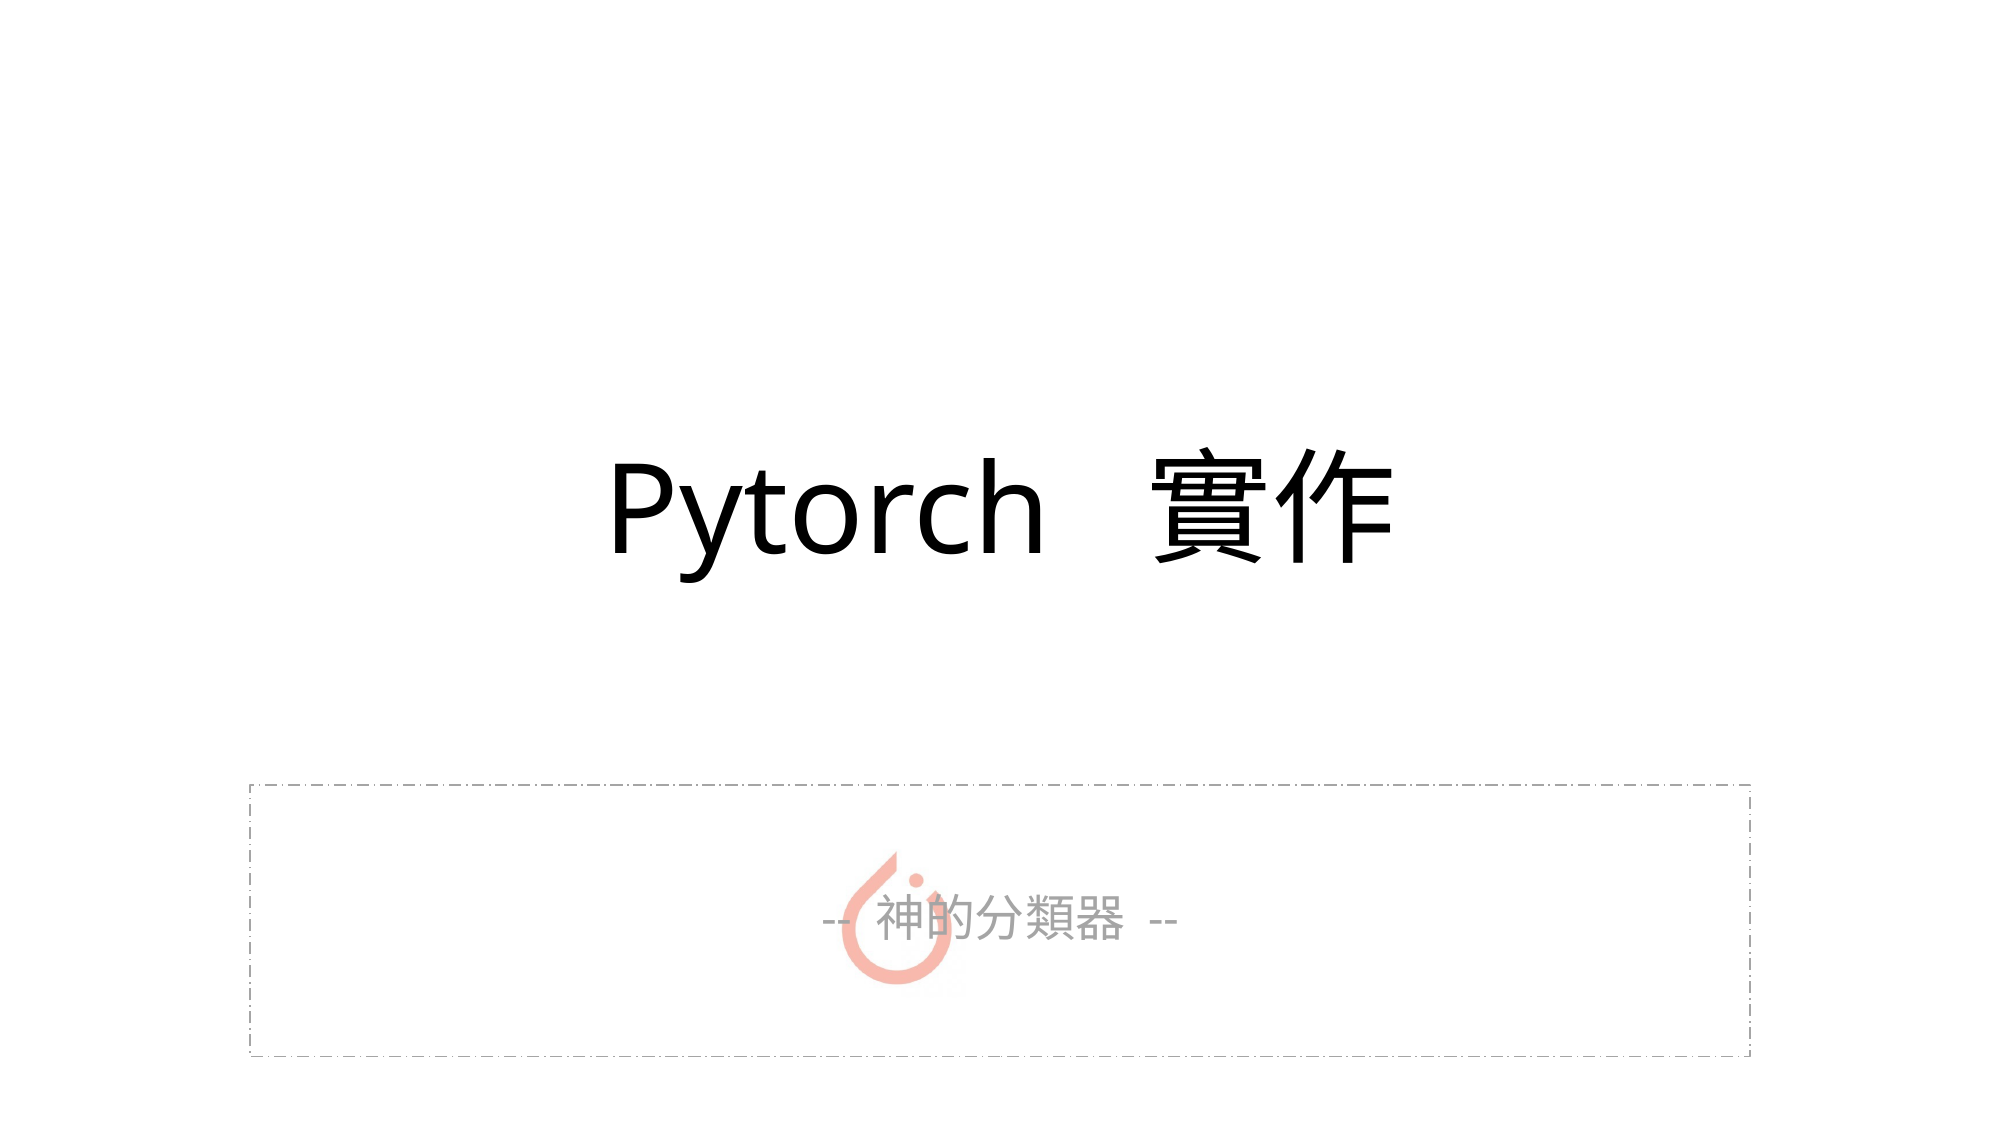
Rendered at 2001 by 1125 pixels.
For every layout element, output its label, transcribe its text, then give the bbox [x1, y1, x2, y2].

picture [826, 843, 970, 999]
title Pytorch 實作 [249, 196, 1750, 588]
subtitle -- 神的分類器 -- [249, 784, 1750, 1057]
